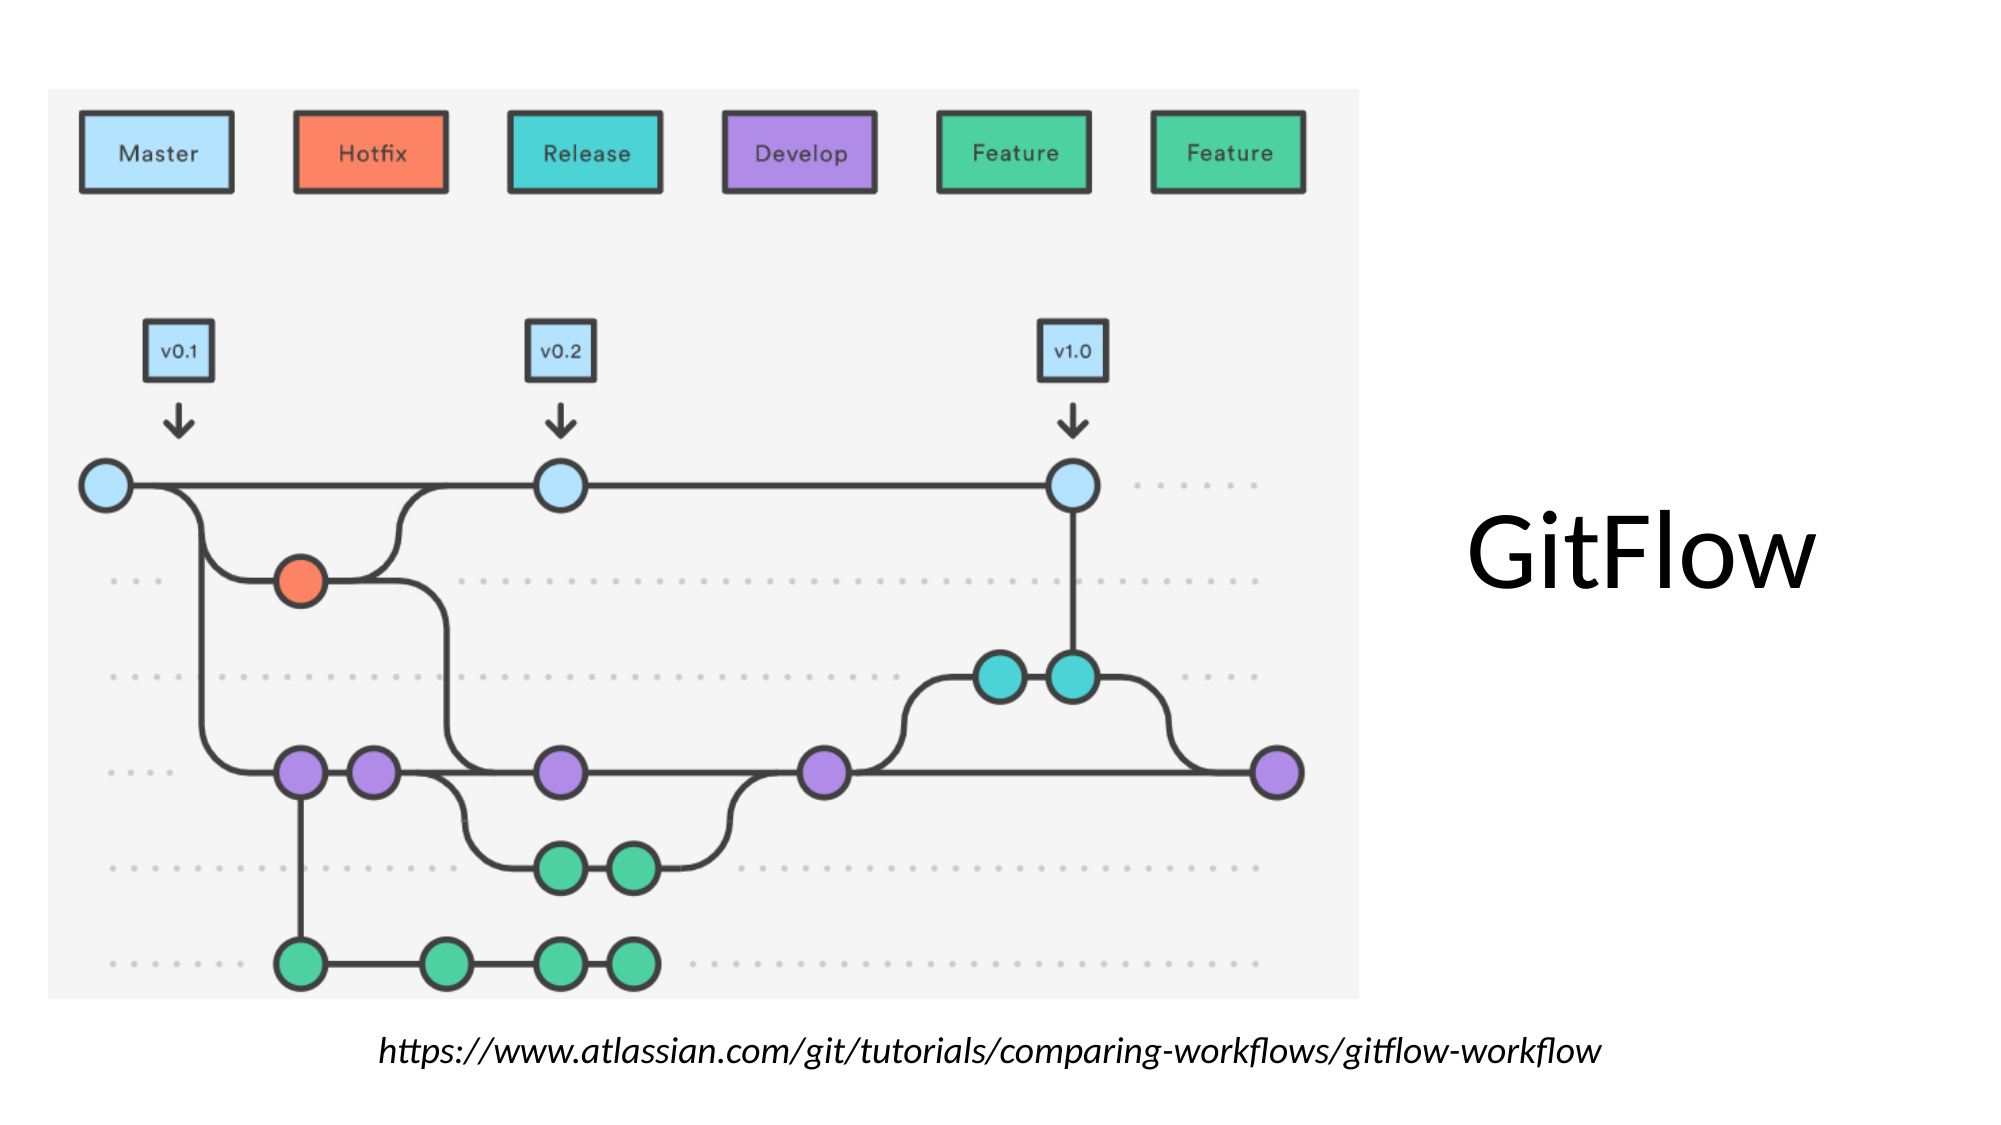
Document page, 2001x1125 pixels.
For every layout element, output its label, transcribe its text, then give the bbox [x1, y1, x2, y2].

text_box GitFlow [1451, 468, 1834, 619]
picture [48, 89, 1359, 999]
text_box https://www.atlassian.com/git/tutorials/comparing-workflows/gitflow-workflow [318, 1018, 1662, 1079]
